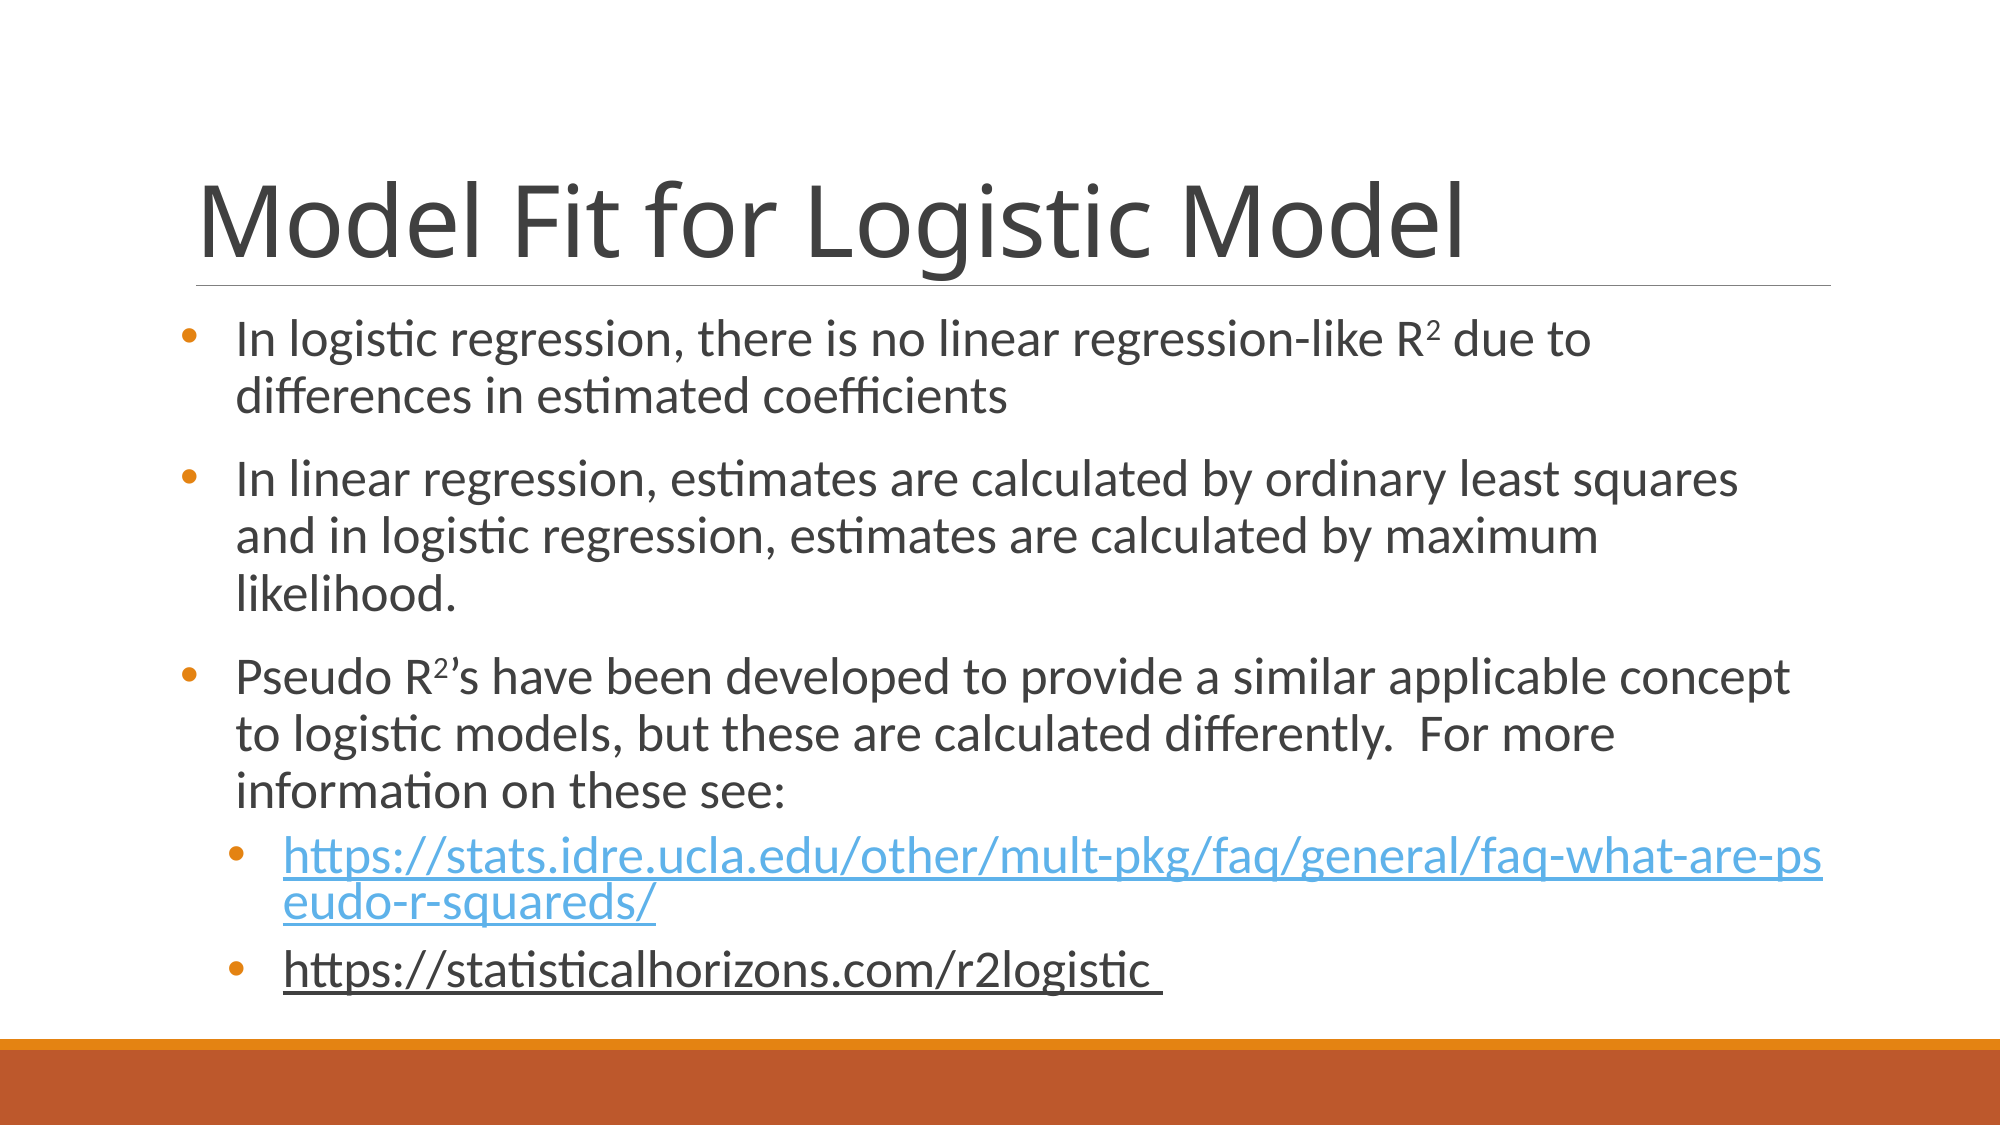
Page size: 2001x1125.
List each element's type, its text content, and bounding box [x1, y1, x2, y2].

list In logistic regression, there is no linear regression-like R2 due to differences in estimated coefficients In linear regression, estimates are calculated by ordinary least squares and in logistic regression, estimates are calculated by maximum likelihood. Pseudo R2’s have been developed to provide a similar applicable concept to logistic models, but these are calculated differently. For more information on these see: https://stats.idre.ucla.edu/other/mult-pkg/faq/general/faq-what-are-pseudo-r-squareds/ https://statisticalhorizons.com/r2logistic [180, 302, 1830, 963]
title Model Fit for Logistic Model [180, 47, 1830, 285]
